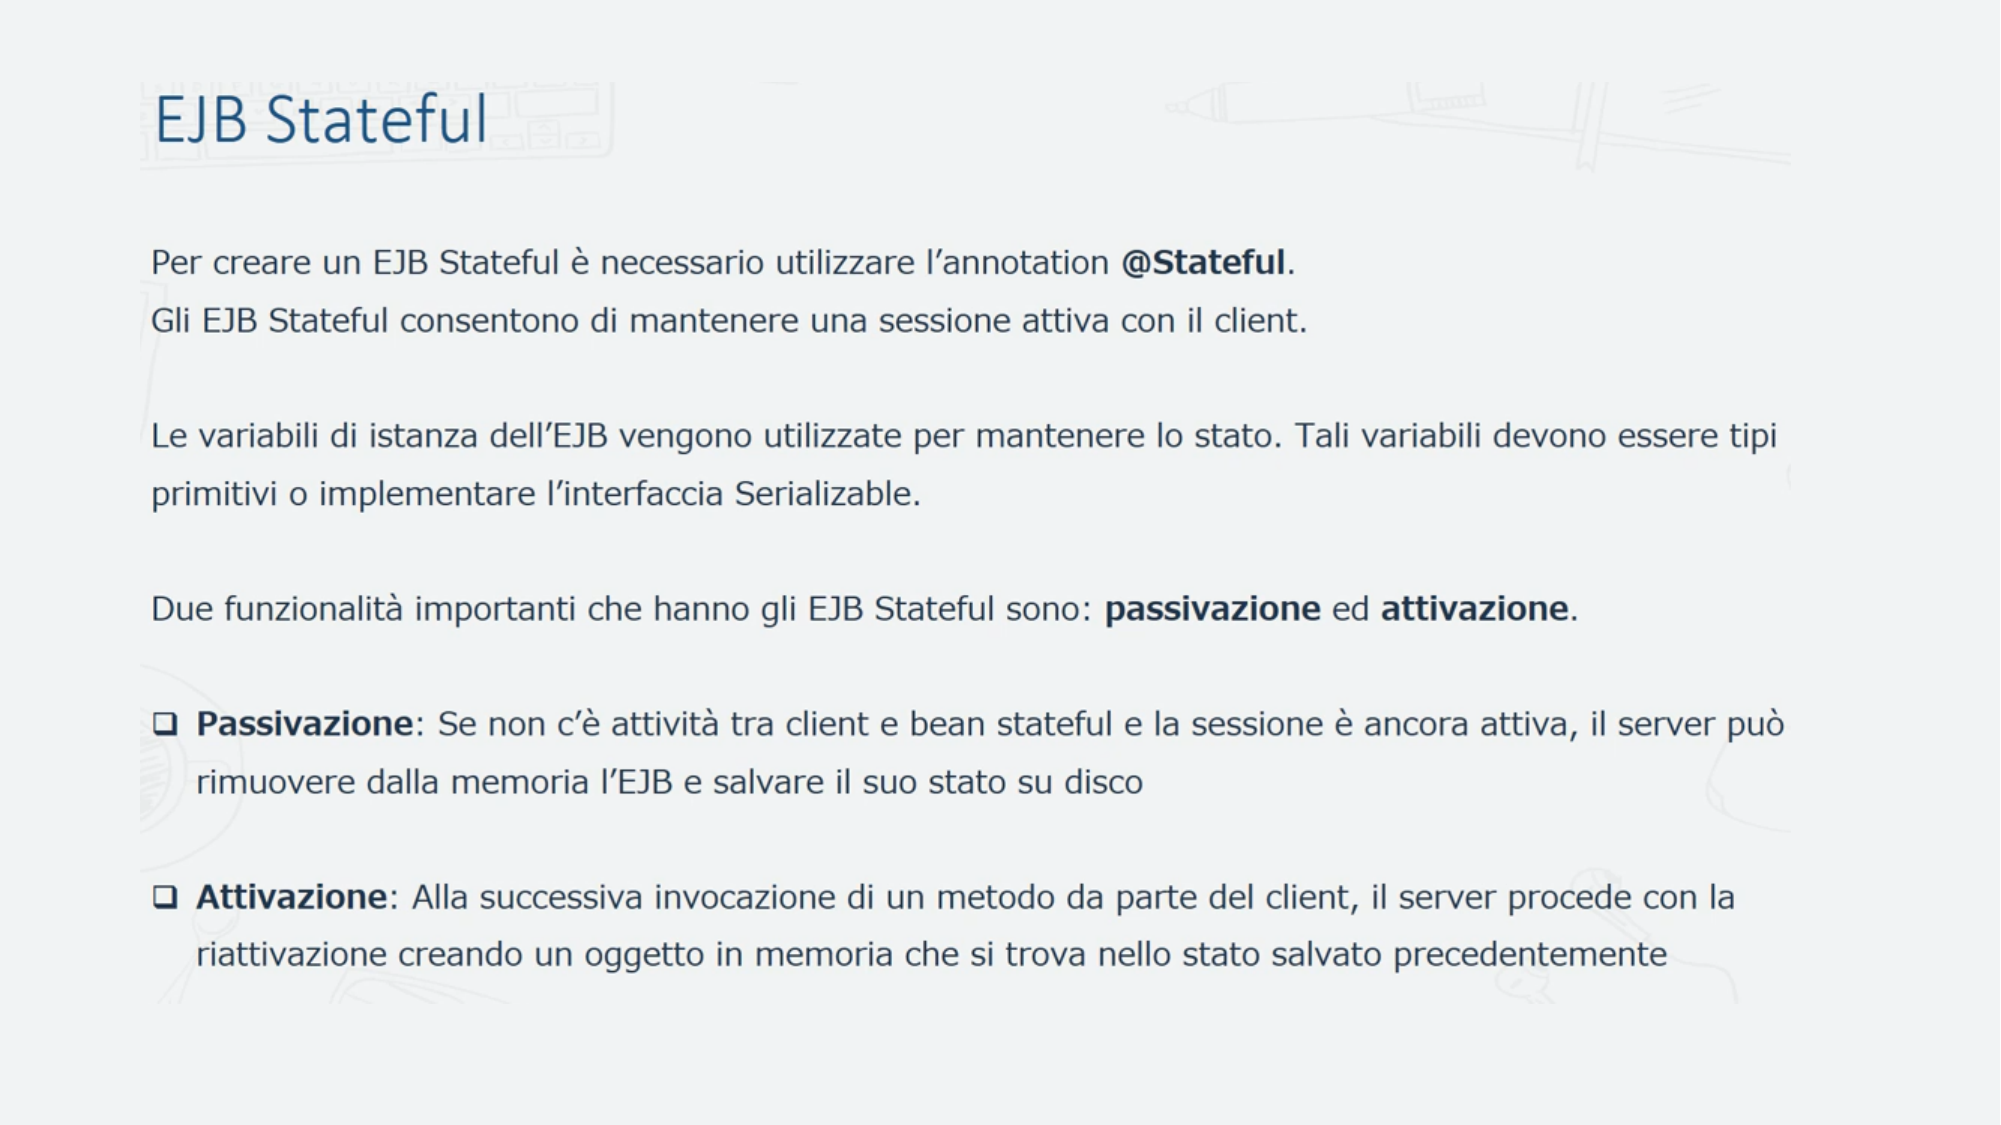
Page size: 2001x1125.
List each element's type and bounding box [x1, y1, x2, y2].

picture [140, 82, 1791, 1004]
